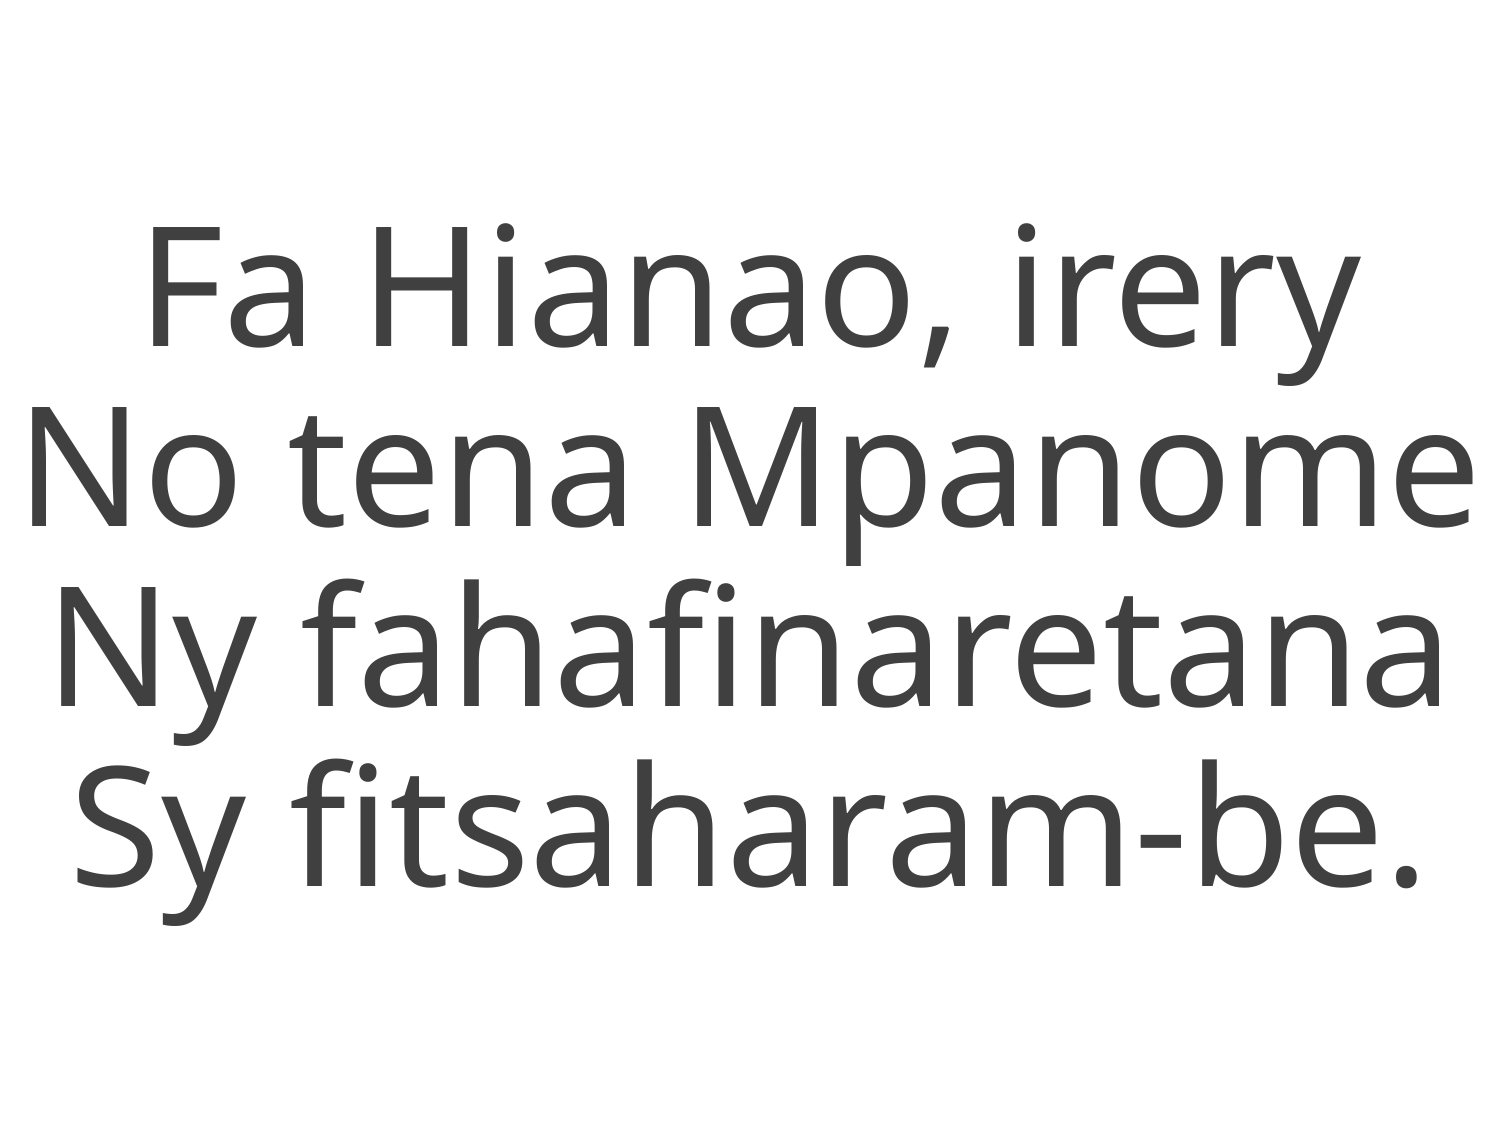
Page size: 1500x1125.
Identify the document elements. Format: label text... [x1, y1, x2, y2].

title Fa Hianao, irery No tena Mpanome Ny fahafinaretana Sy fitsaharam-be. [0, 453, 1500, 672]
